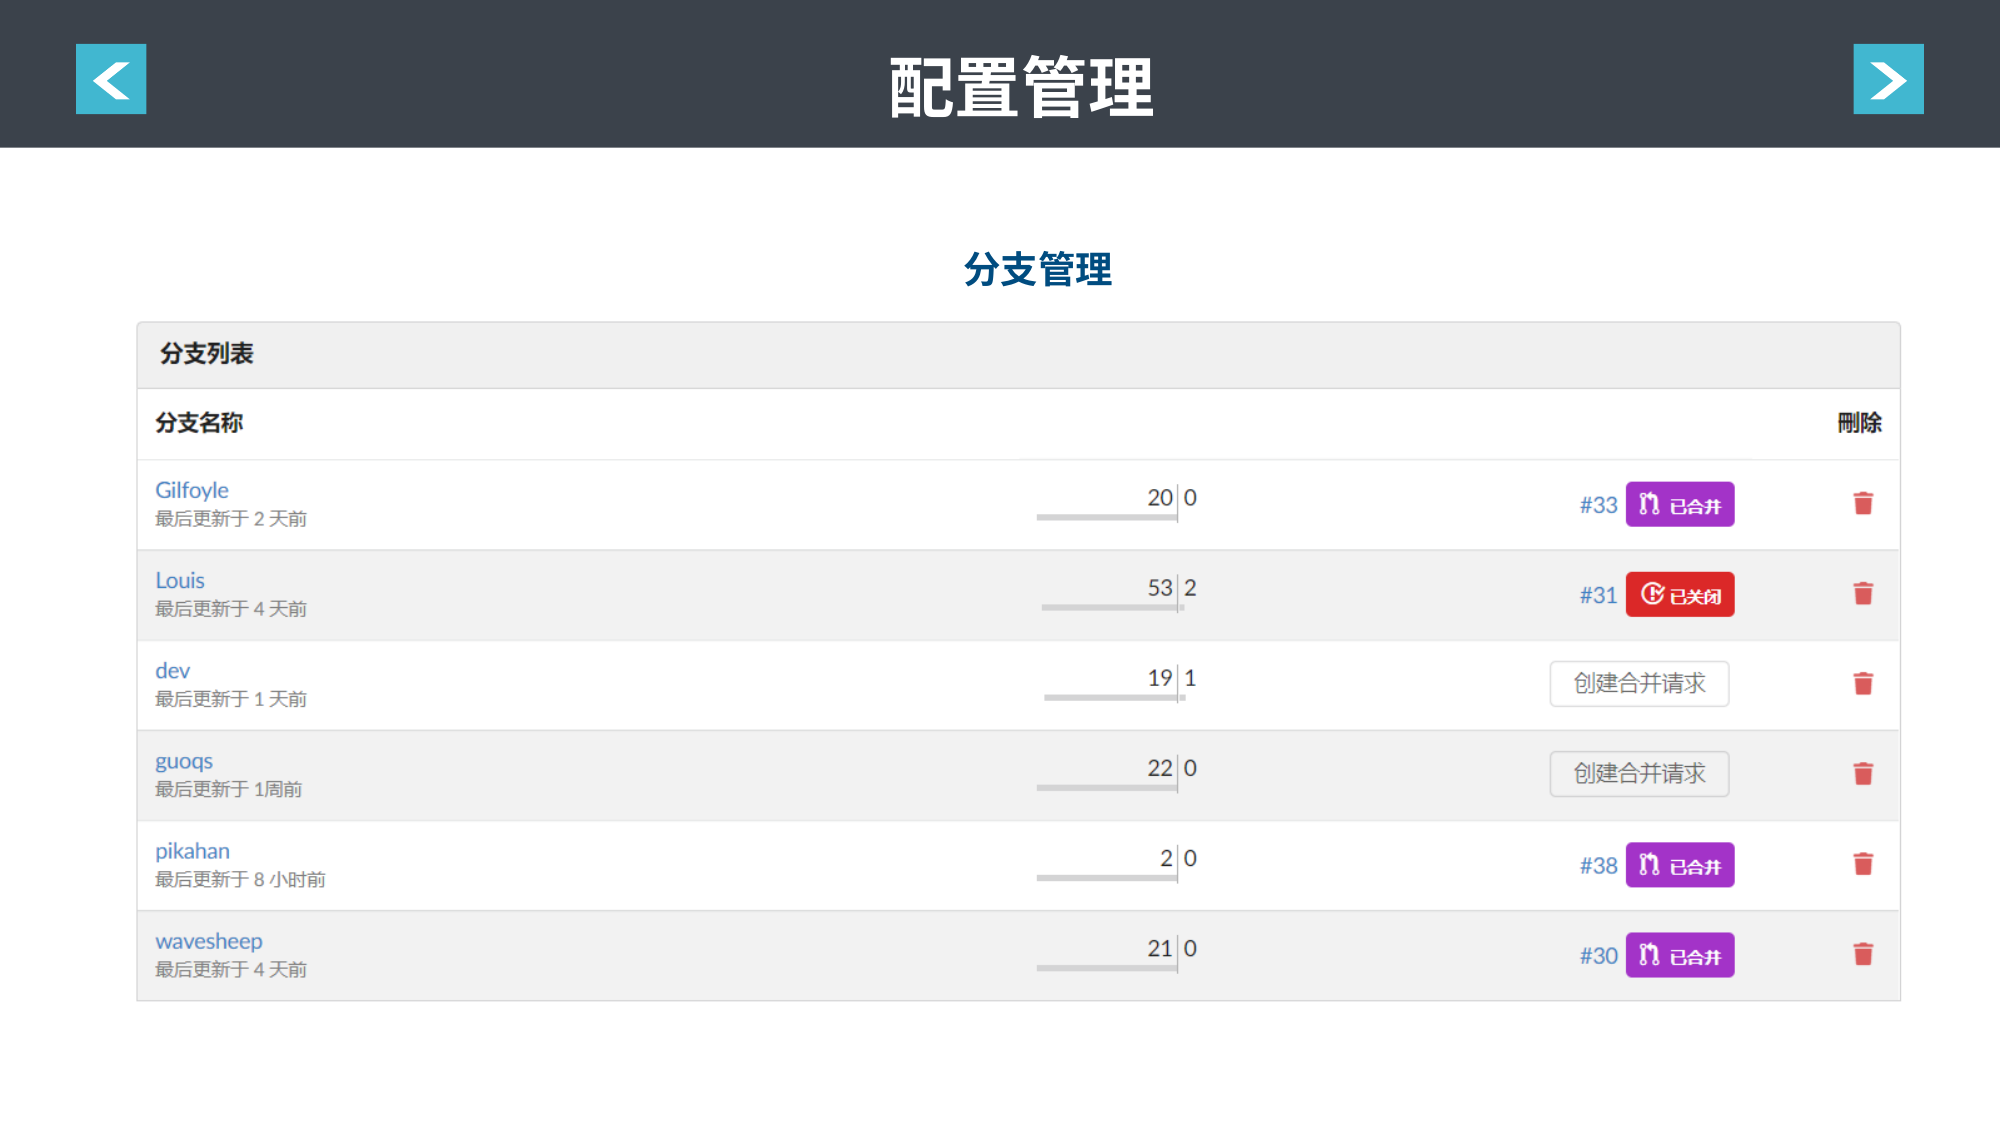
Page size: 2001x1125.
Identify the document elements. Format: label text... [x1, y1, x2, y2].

picture [129, 314, 1915, 1019]
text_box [76, 43, 147, 115]
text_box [1853, 43, 1924, 115]
text_box 分支管理 [948, 229, 1129, 298]
text_box [0, 0, 2000, 149]
text_box 配置管理 [495, 22, 1548, 134]
